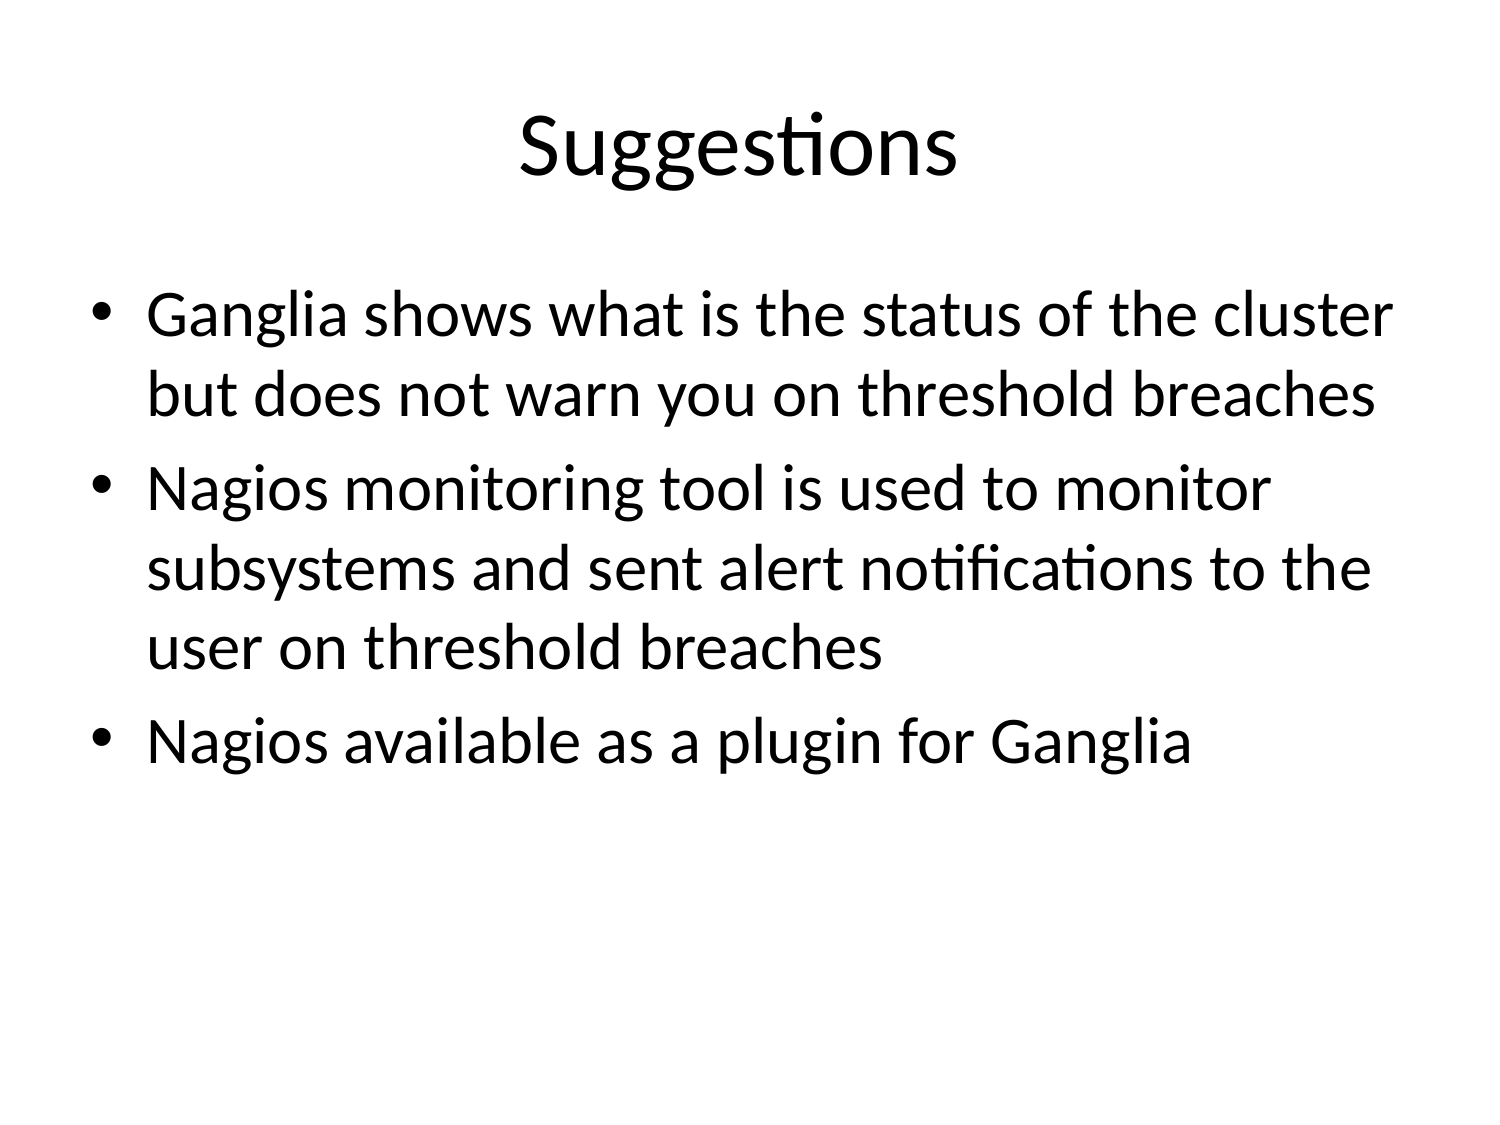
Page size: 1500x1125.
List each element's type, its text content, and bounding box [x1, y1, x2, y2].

list Ganglia shows what is the status of the cluster but does not warn you on threshold breaches Nagios monitoring tool is used to monitor subsystems and sent alert notifications to the user on threshold breaches Nagios available as a plugin for Ganglia [75, 262, 1425, 1005]
title Suggestions [75, 45, 1425, 233]
